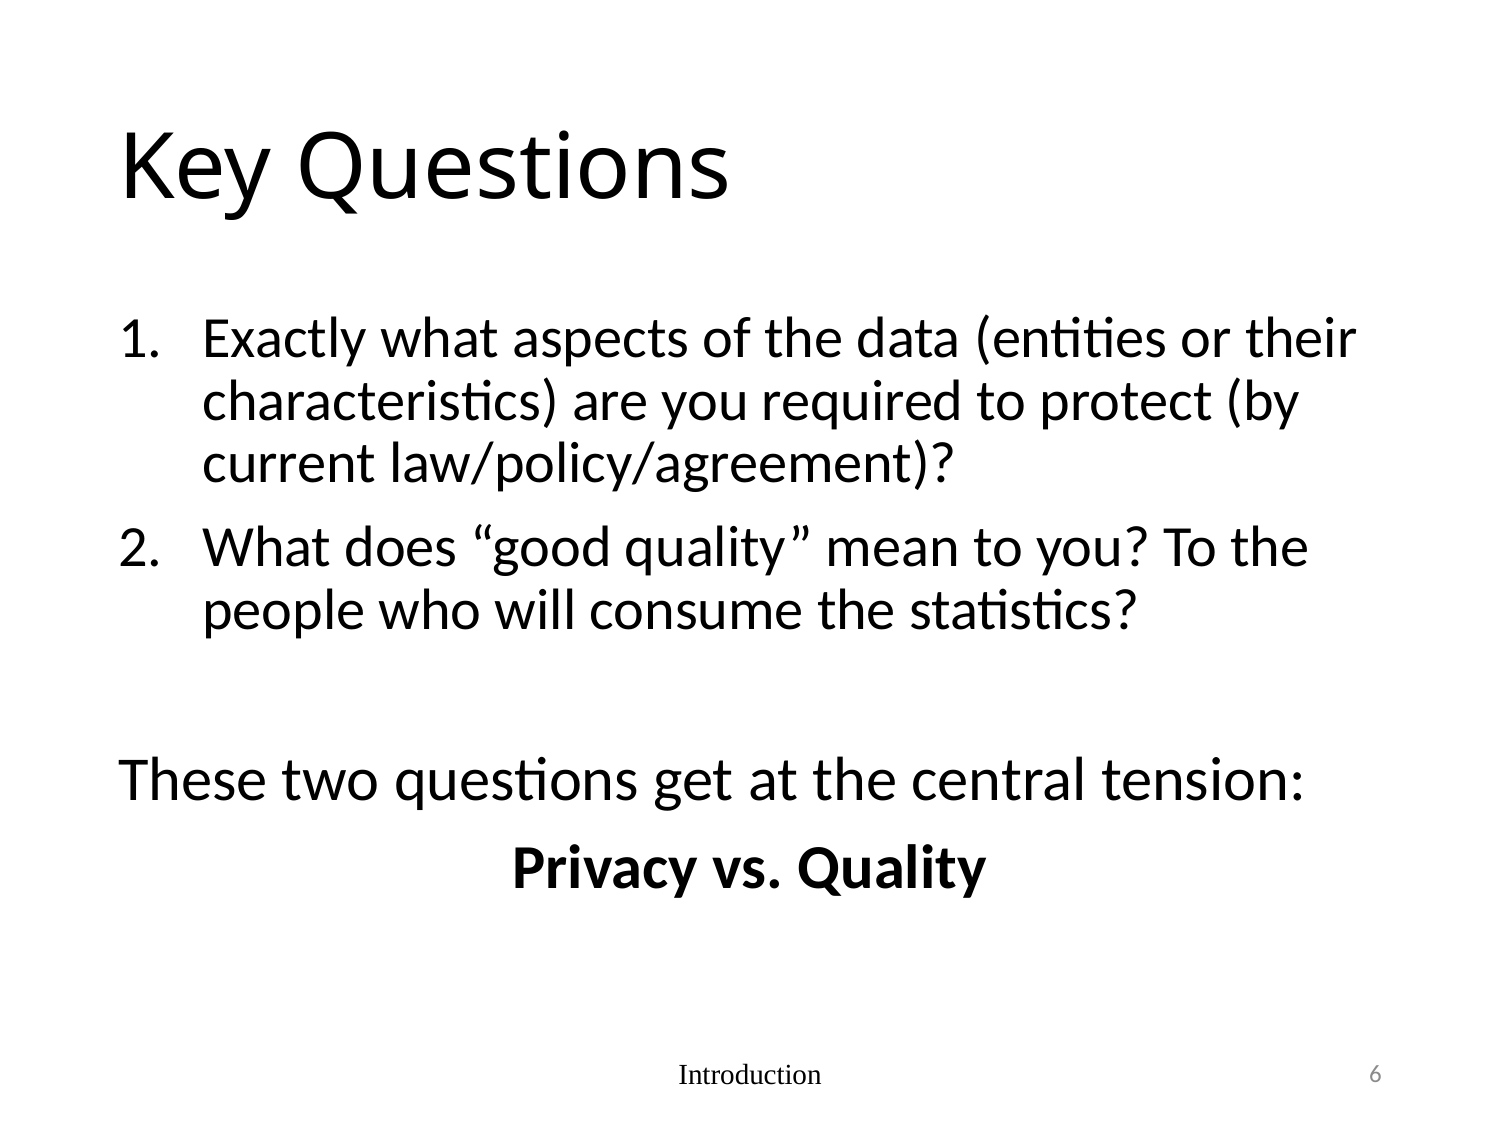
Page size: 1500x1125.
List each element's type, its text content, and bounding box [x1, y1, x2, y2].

title Key Questions [103, 59, 1397, 278]
footer Introduction [496, 1042, 1004, 1103]
list Exactly what aspects of the data (entities or their characteristics) are you required to protect (by current law/policy/agreement)? What does “good quality” mean to you? To the people who will consume the statistics? These two questions get at the central tension: Privacy vs. Quality [103, 299, 1397, 1014]
slide_number 6 [1059, 1042, 1397, 1103]
